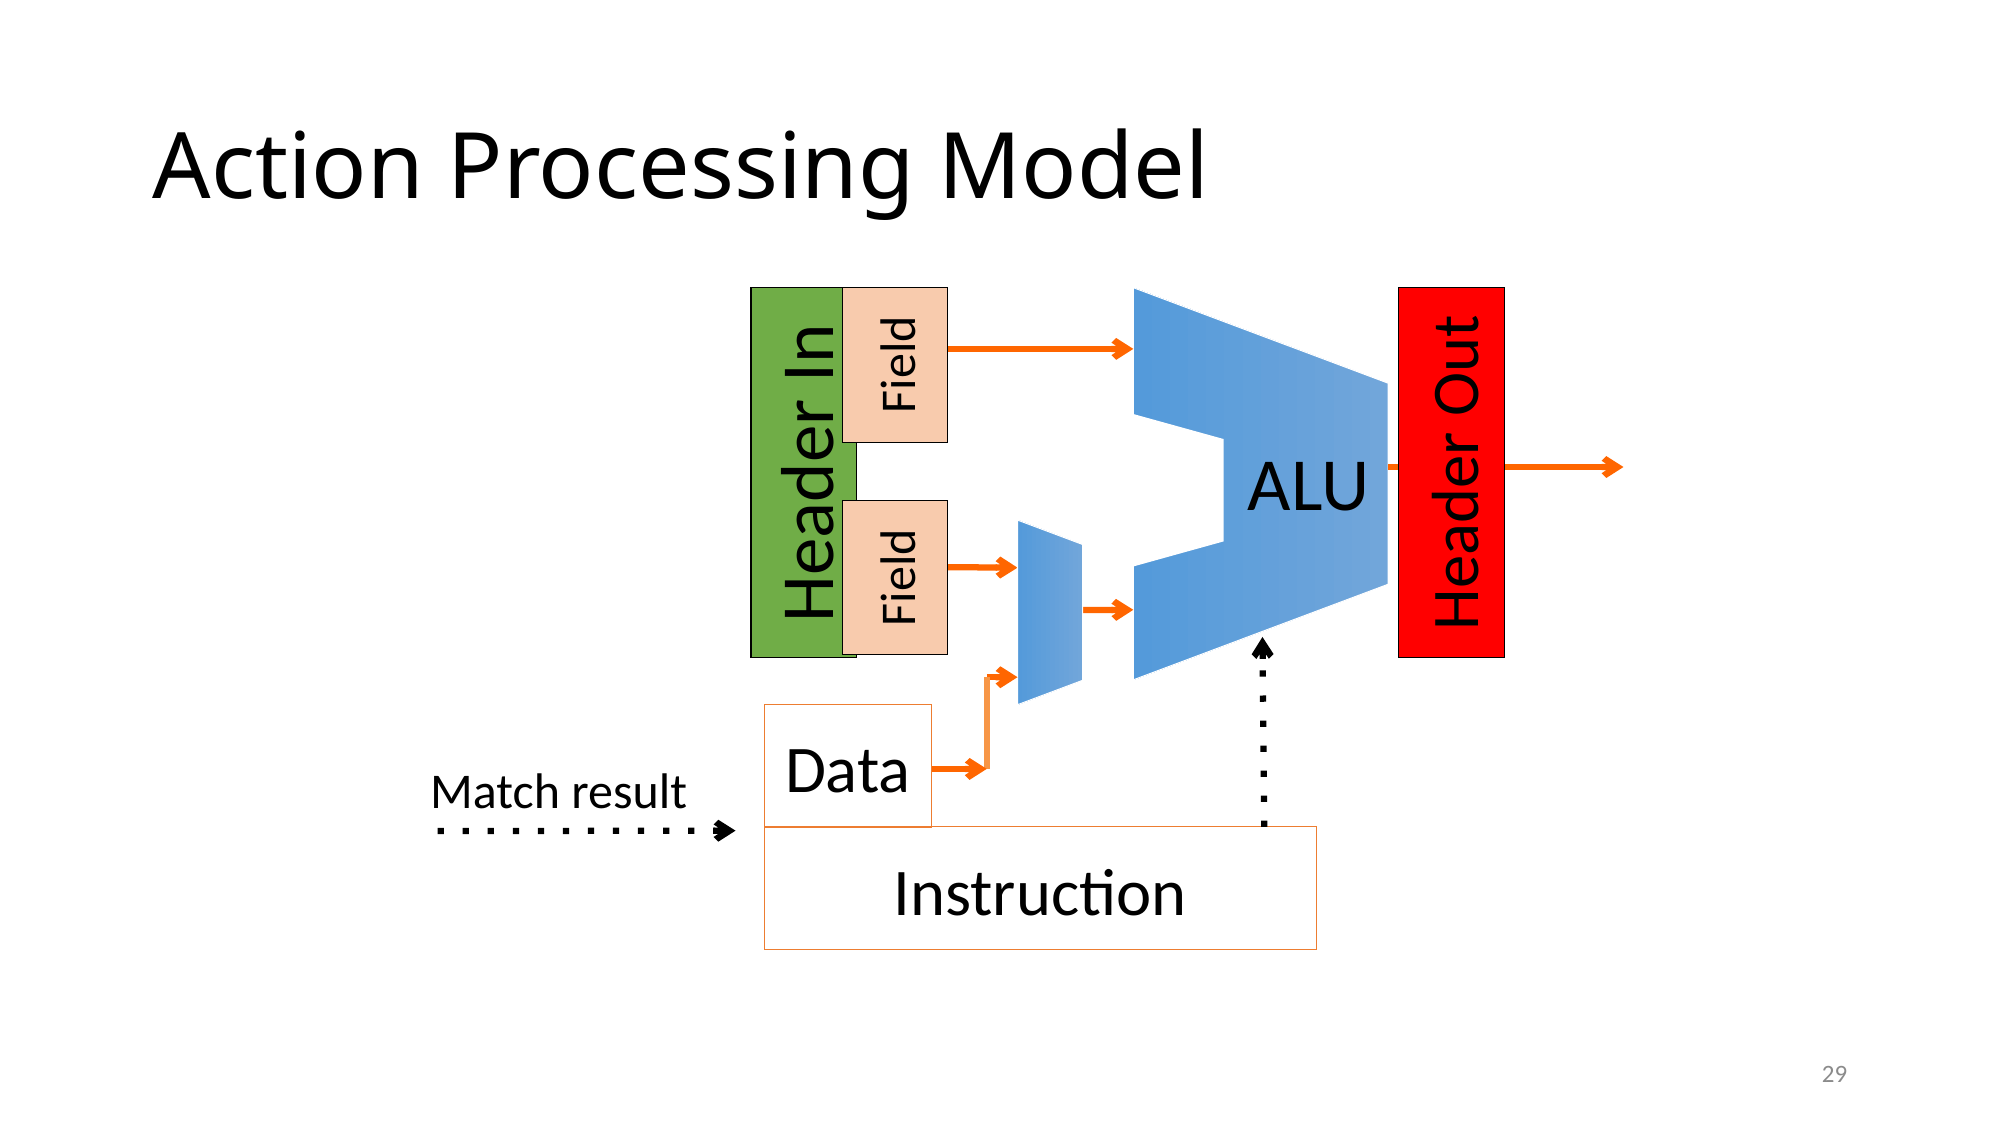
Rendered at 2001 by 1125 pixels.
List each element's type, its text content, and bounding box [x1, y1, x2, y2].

title Action Processing Model [137, 59, 1863, 278]
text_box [413, 287, 1624, 950]
slide_number 29 [1412, 1042, 1863, 1103]
